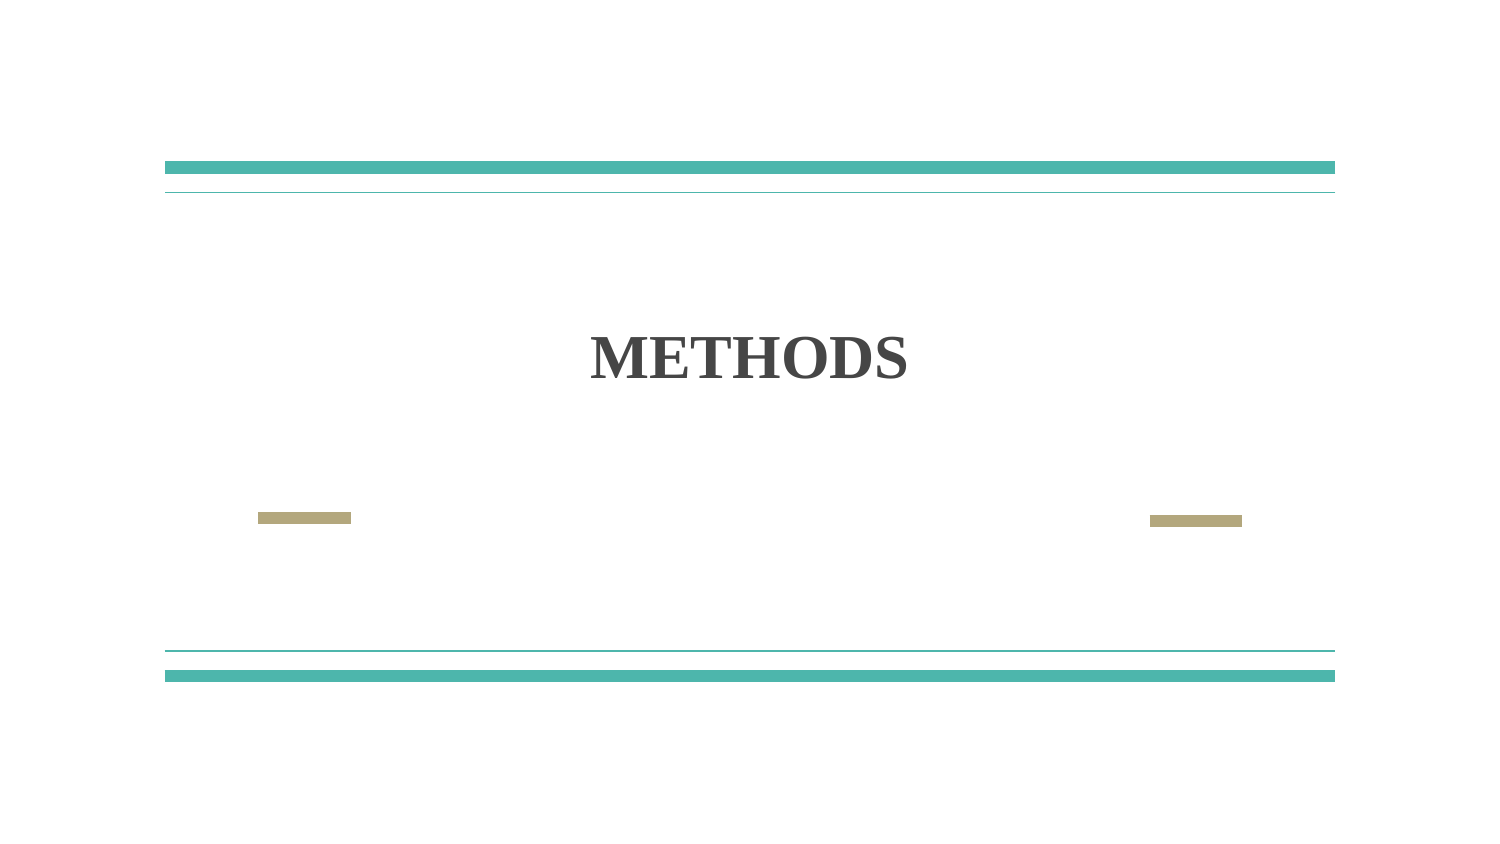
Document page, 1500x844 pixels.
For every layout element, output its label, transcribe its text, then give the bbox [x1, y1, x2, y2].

title METHODS [51, 223, 1449, 407]
